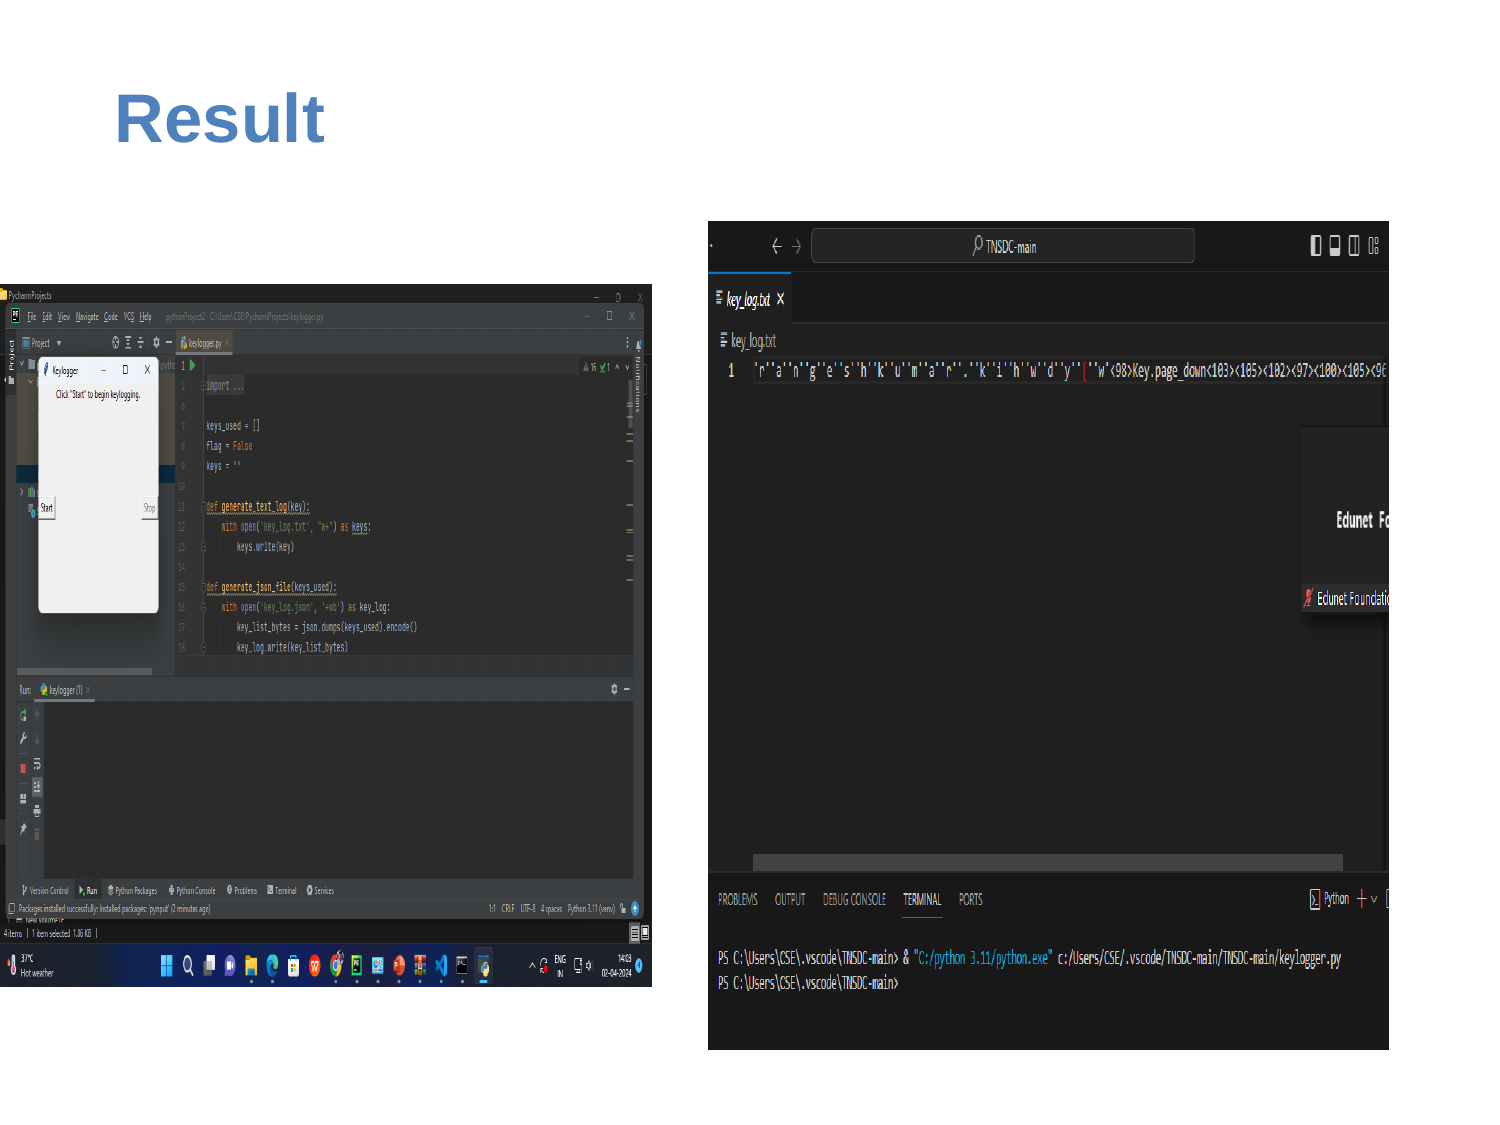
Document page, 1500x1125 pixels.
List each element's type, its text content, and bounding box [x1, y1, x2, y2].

picture [707, 221, 1390, 1050]
picture [0, 284, 652, 987]
text_box Result [100, 66, 715, 164]
